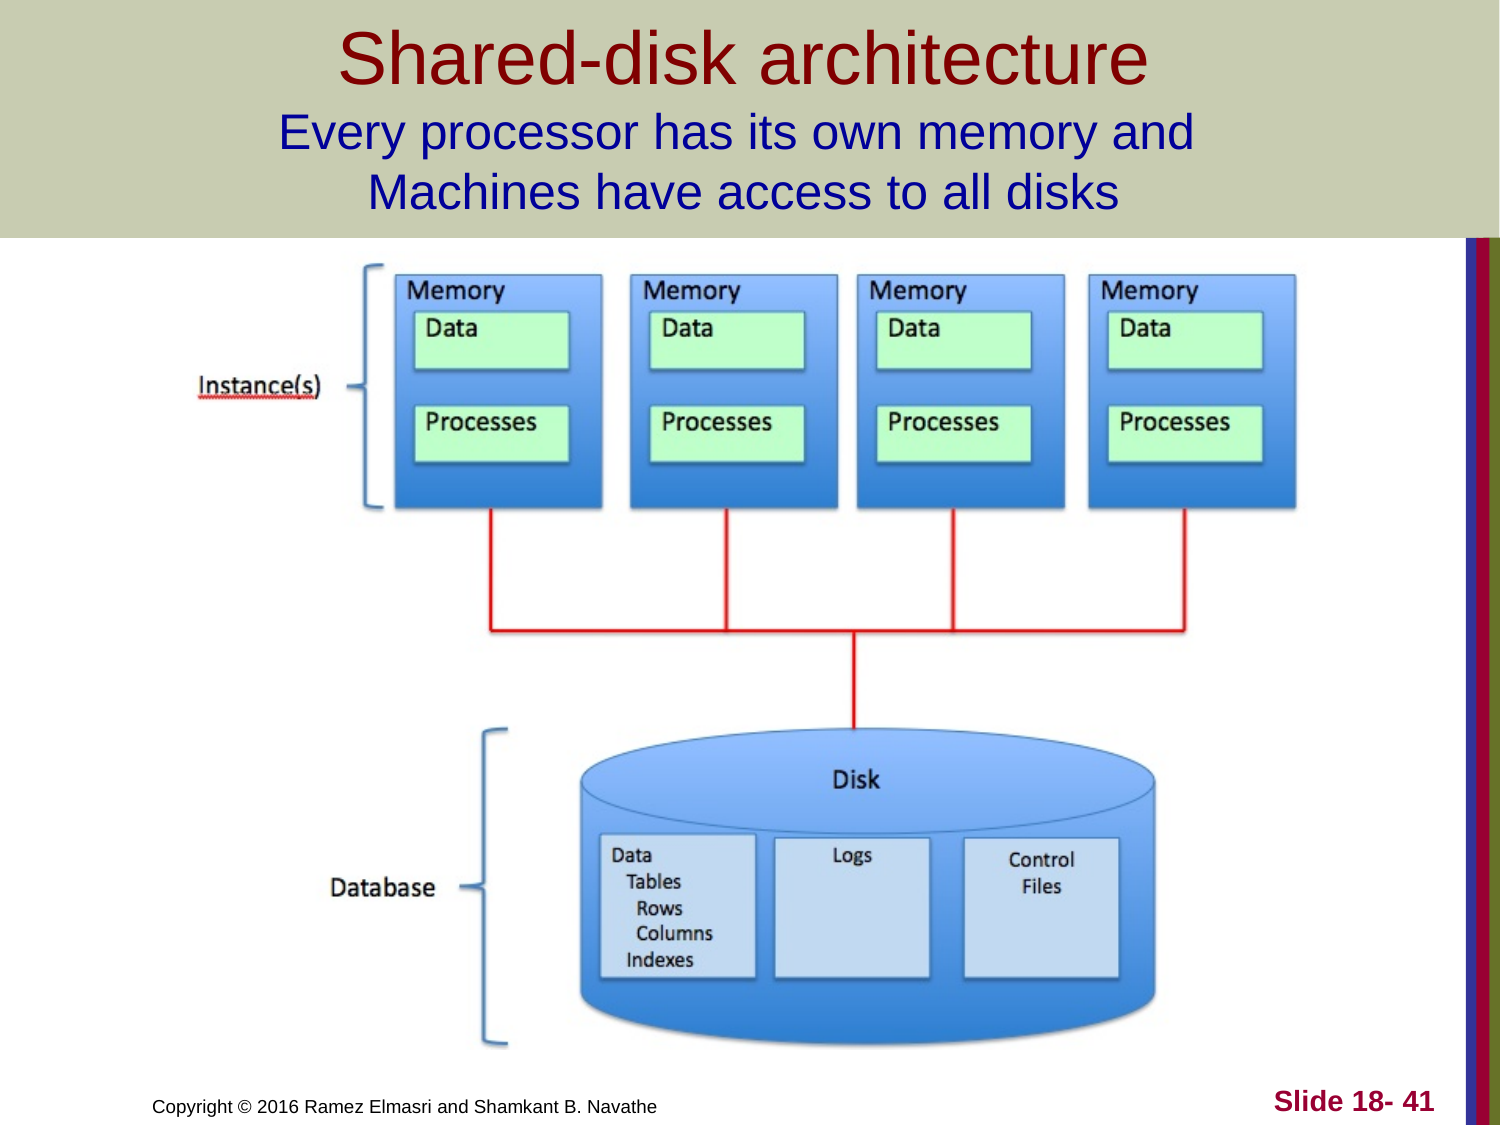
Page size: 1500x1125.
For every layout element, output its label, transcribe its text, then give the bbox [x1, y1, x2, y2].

slide_number Slide 18- 41 [1137, 1049, 1451, 1125]
title Shared-disk architecture Every processor has its own memory and Machines have access to all disks [37, 14, 1450, 228]
picture [192, 251, 1308, 1051]
